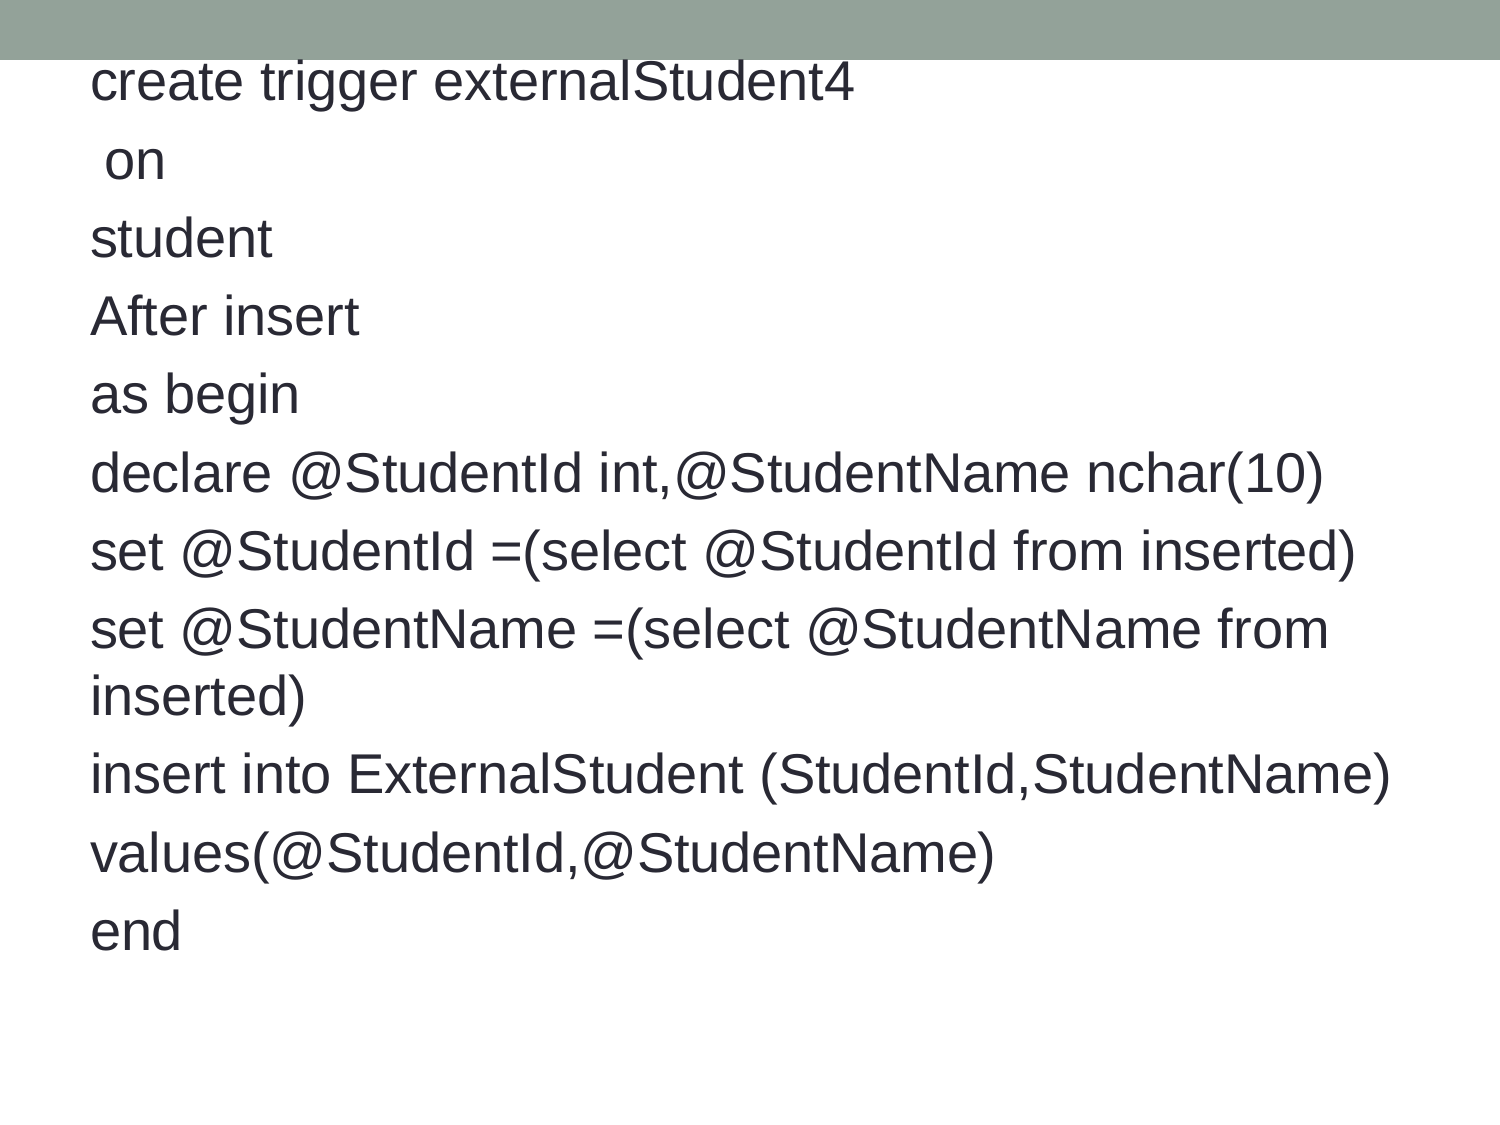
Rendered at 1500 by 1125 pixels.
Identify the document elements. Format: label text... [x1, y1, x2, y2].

list create trigger externalStudent4 on student After insert as begin declare @StudentId int,@StudentName nchar(10) set @StudentId =(select @StudentId from inserted) set @StudentName =(select @StudentName from inserted) insert into ExternalStudent (StudentId,StudentName) values(@StudentId,@StudentName) end [75, 37, 1425, 1005]
